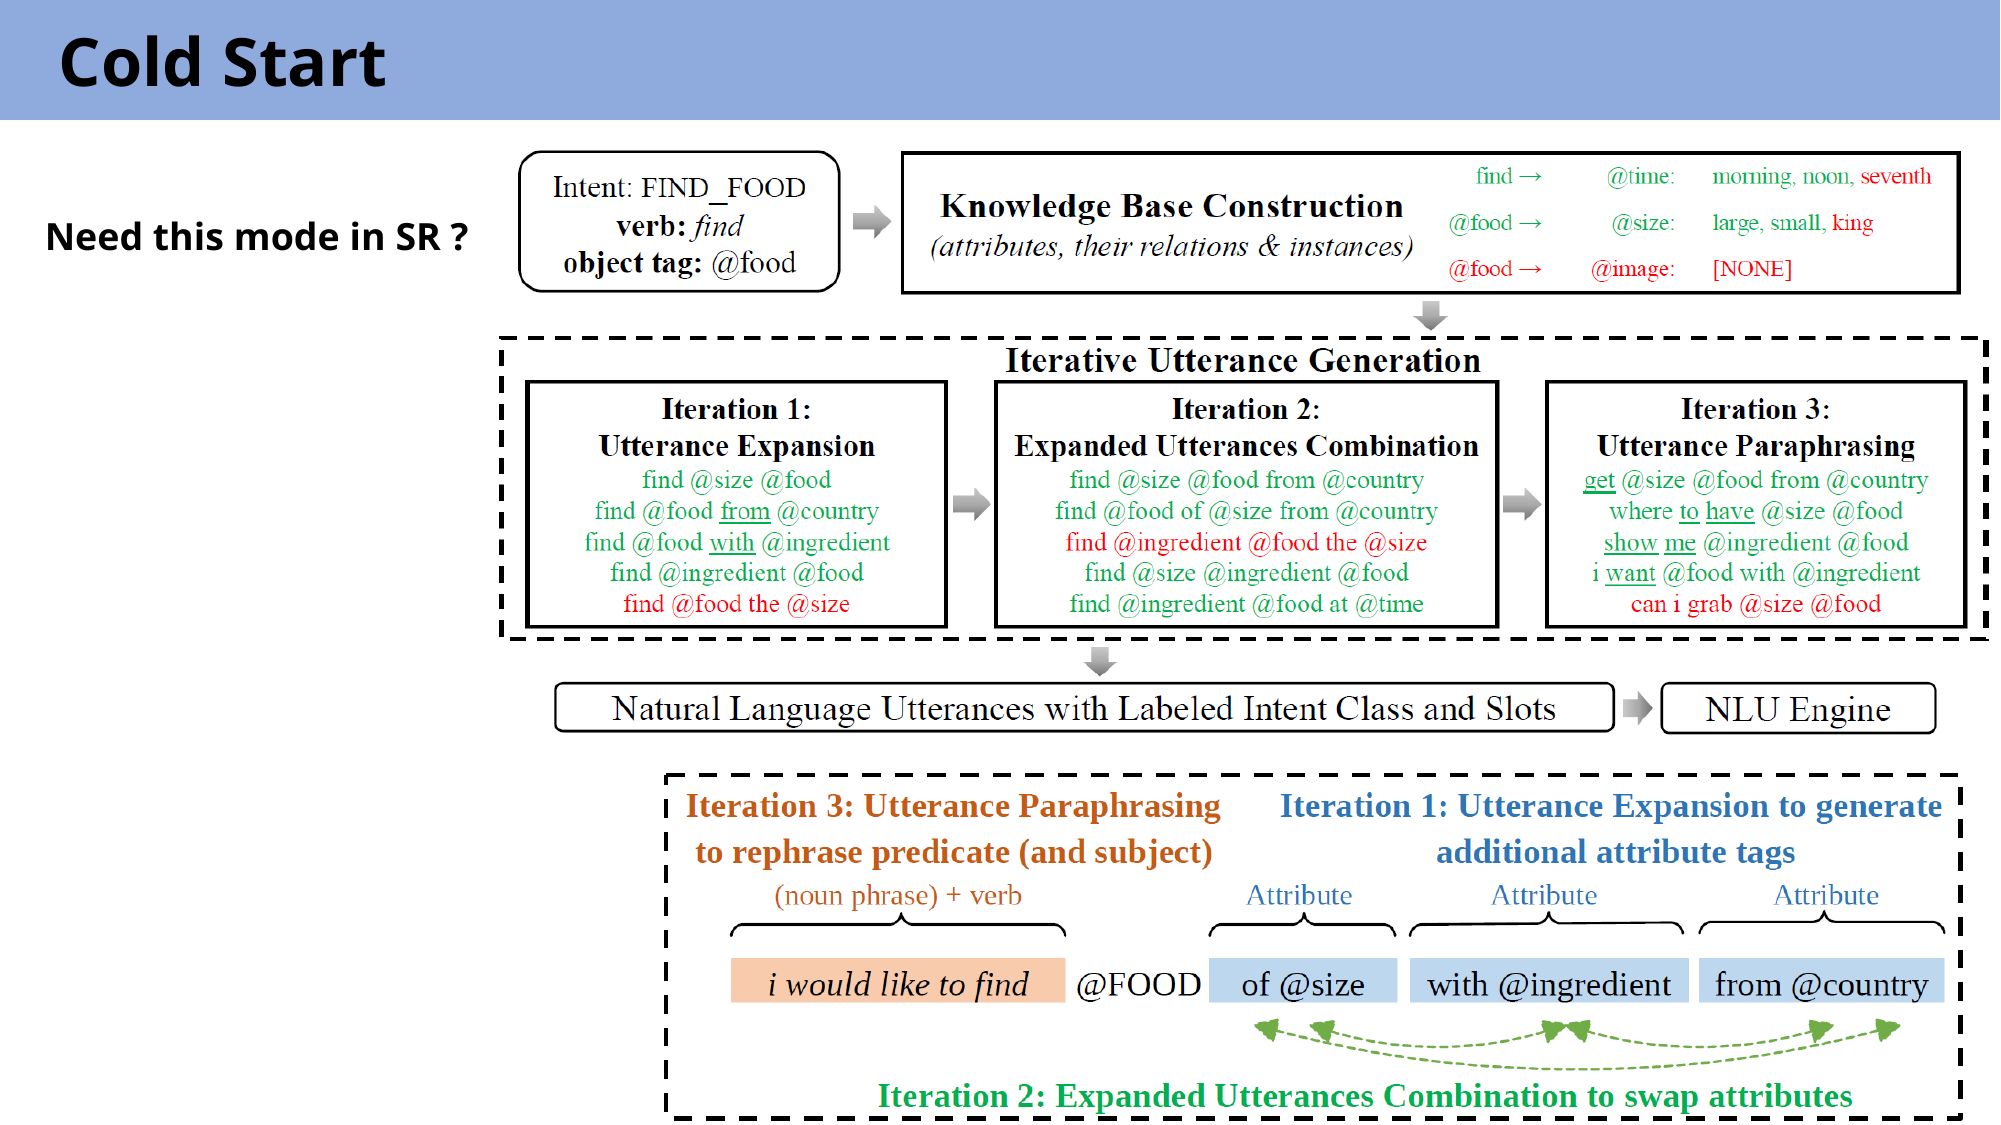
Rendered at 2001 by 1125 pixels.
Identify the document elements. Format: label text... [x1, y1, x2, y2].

picture [489, 139, 2000, 740]
text_box Cold Start [0, 0, 2000, 121]
picture [668, 777, 1959, 1116]
text_box Need this mode in SR ? [30, 205, 485, 266]
